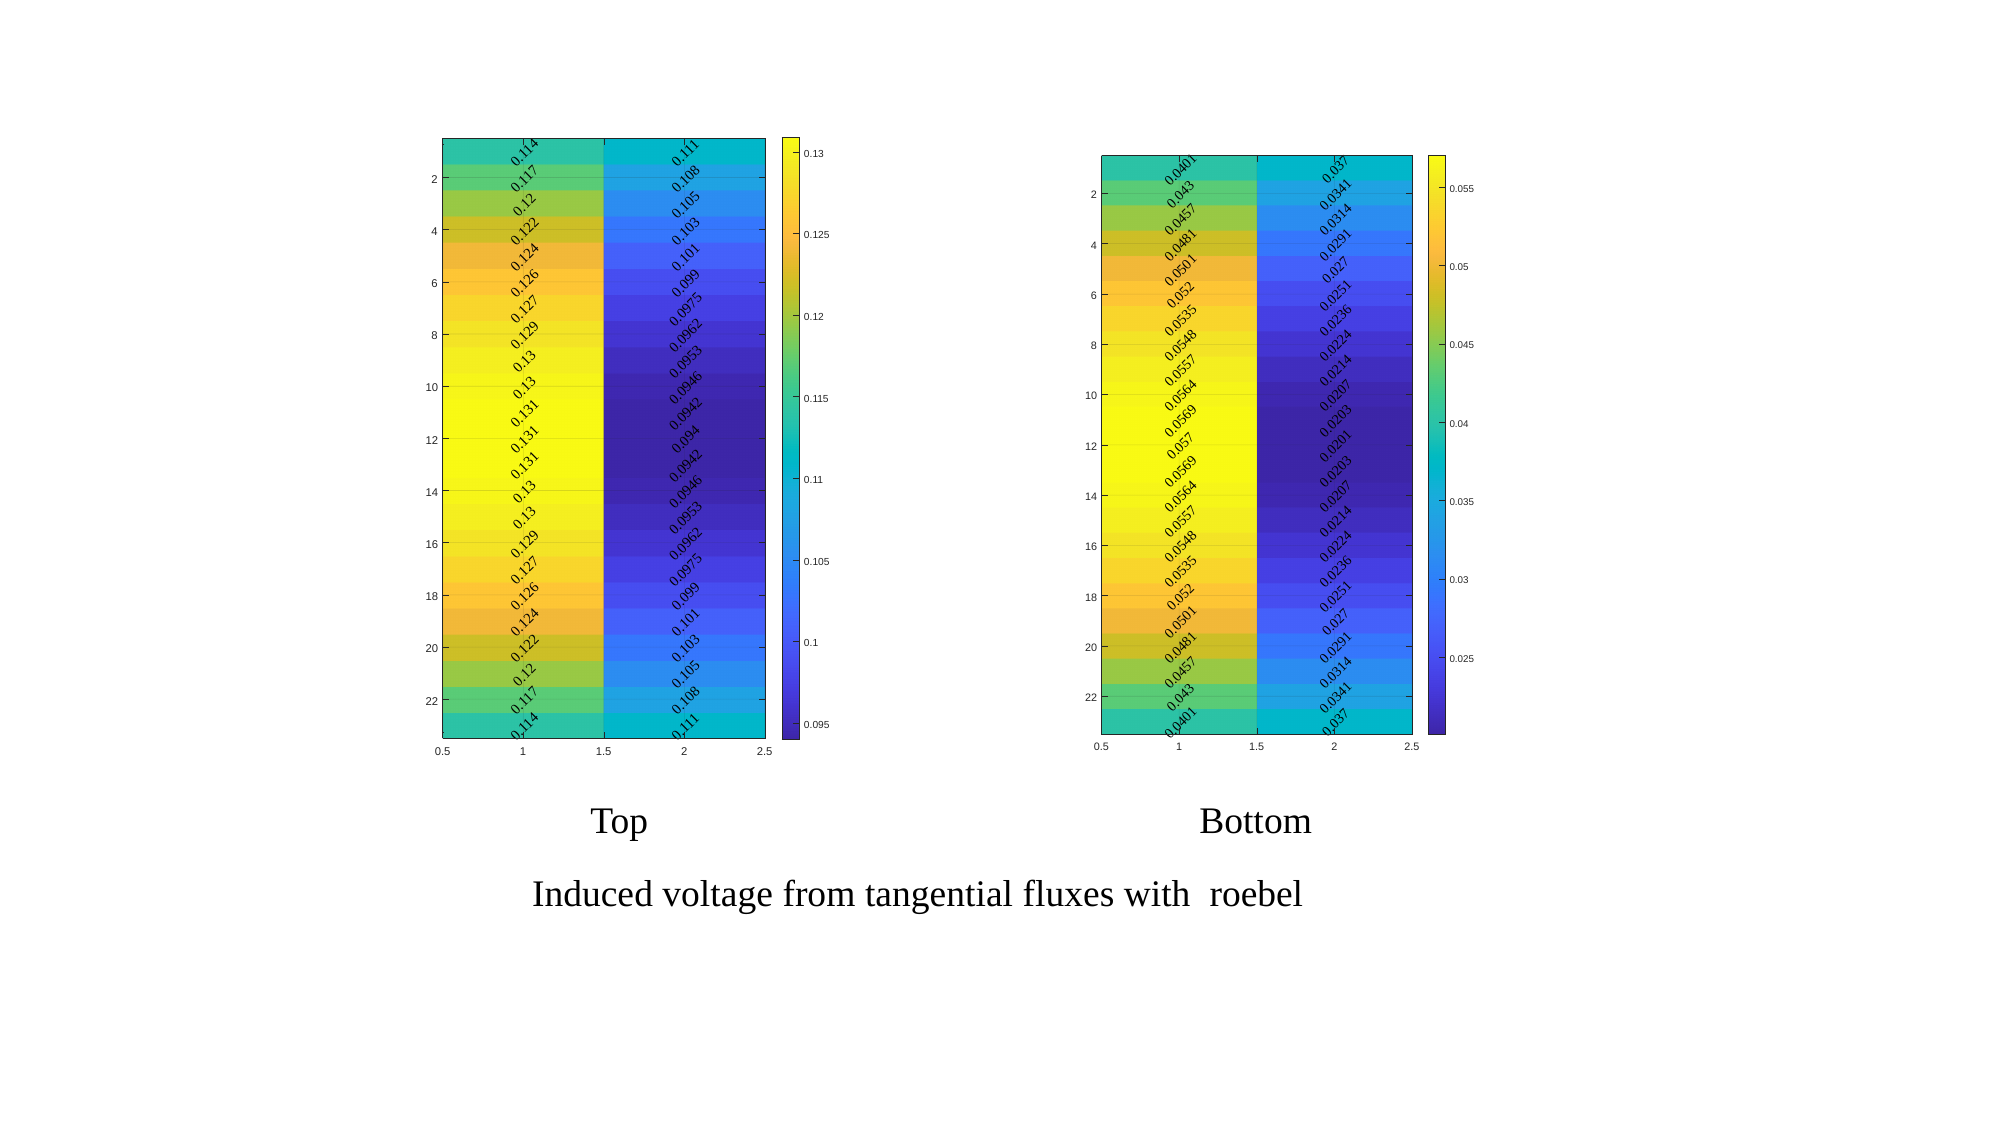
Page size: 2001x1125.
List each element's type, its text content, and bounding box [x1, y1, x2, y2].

text_box Top [575, 819, 829, 849]
text_box Bottom [1184, 812, 1438, 849]
picture [1049, 102, 1505, 812]
picture [388, 83, 862, 819]
